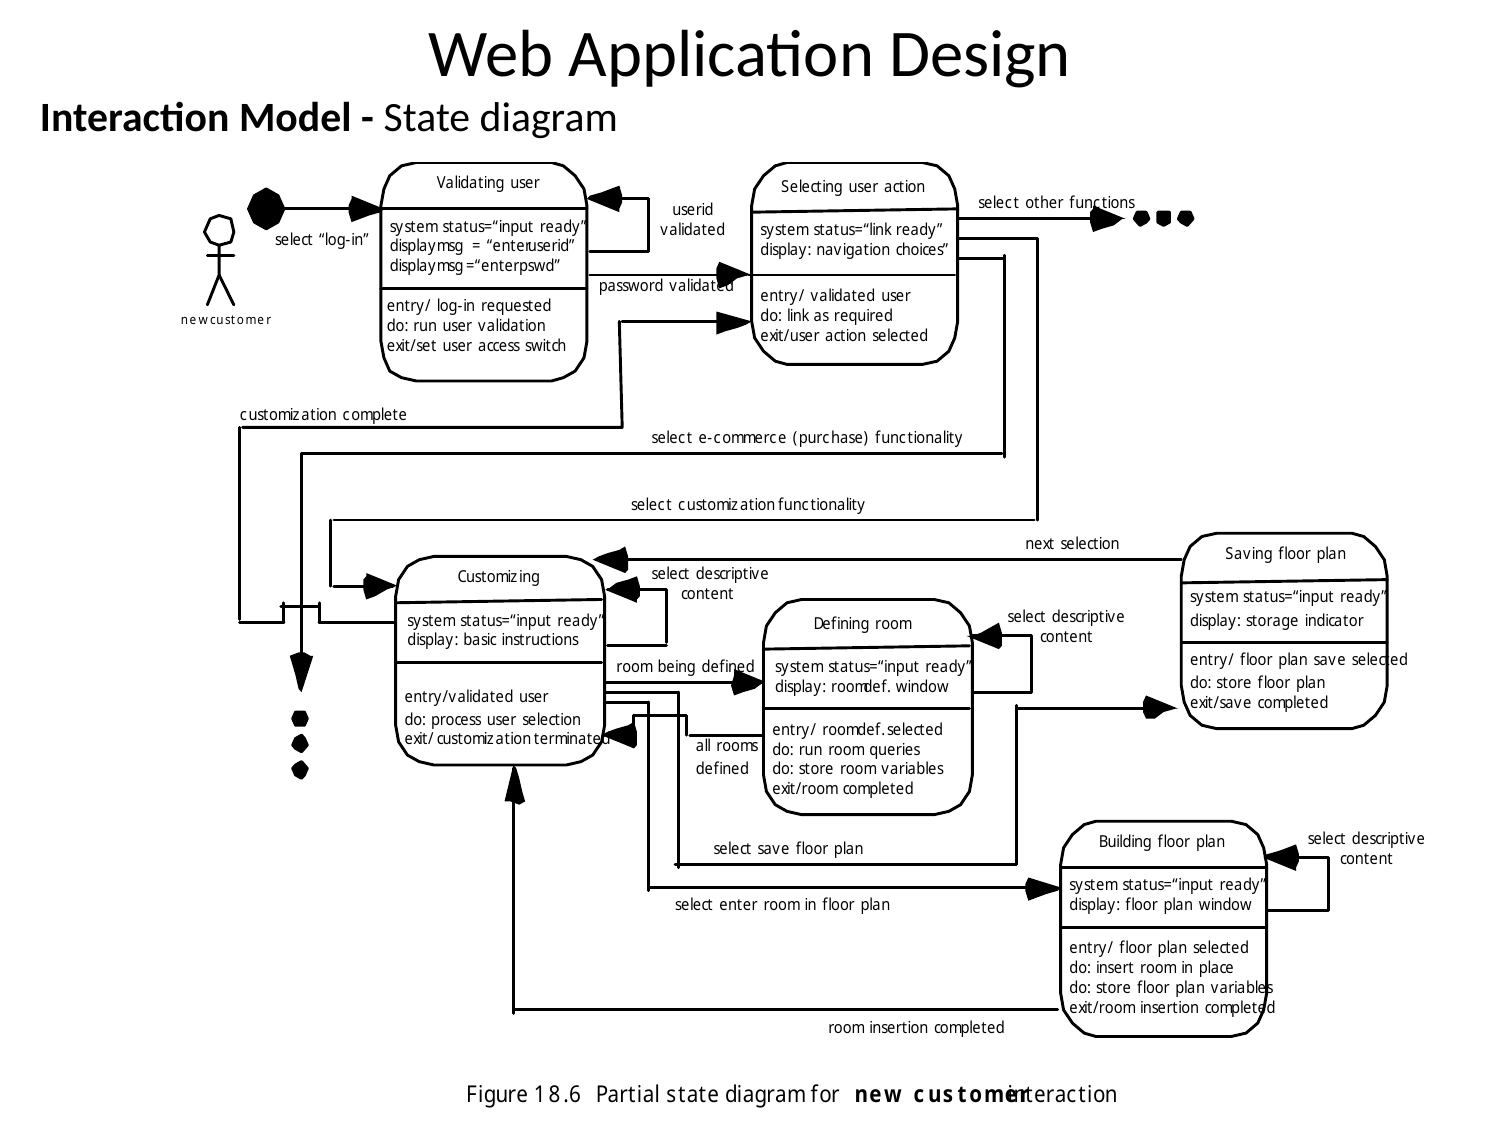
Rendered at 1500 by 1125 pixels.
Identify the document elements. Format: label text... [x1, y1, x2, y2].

picture [174, 162, 1426, 1113]
title Web Application Design [75, 0, 1425, 87]
list Interaction Model - State diagram [24, 87, 1475, 1100]
